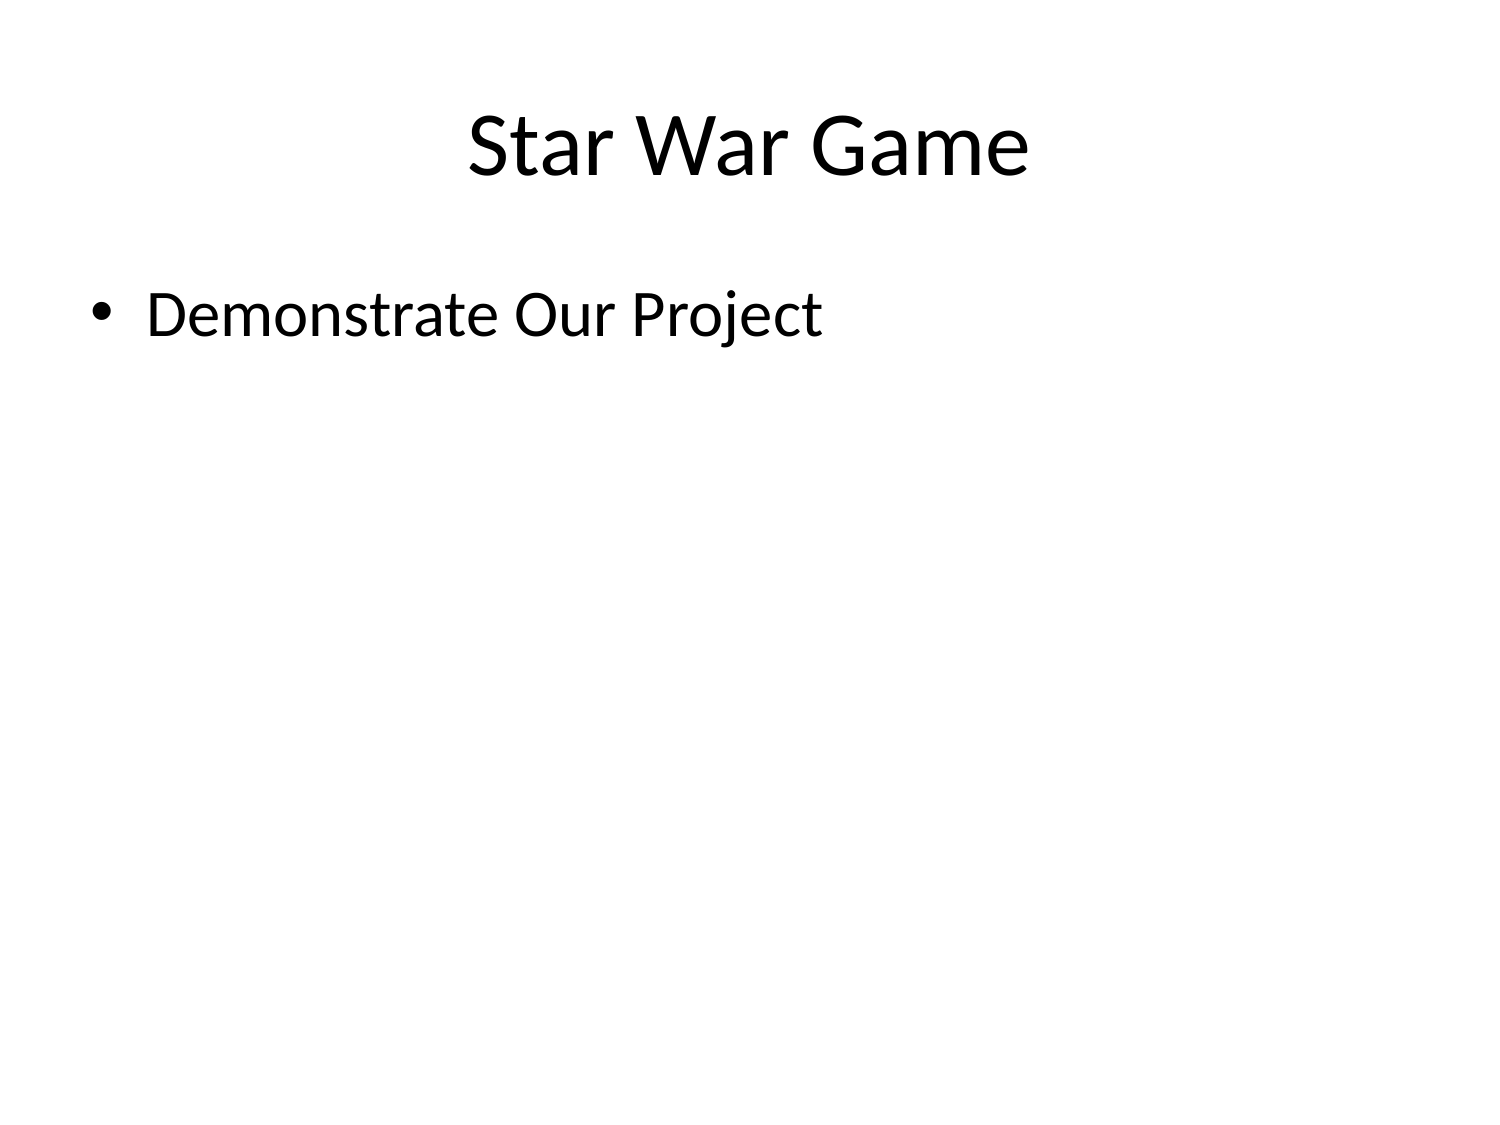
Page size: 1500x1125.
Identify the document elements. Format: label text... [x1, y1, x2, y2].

list Demonstrate Our Project [75, 262, 1425, 391]
title Star War Game [75, 45, 1425, 233]
